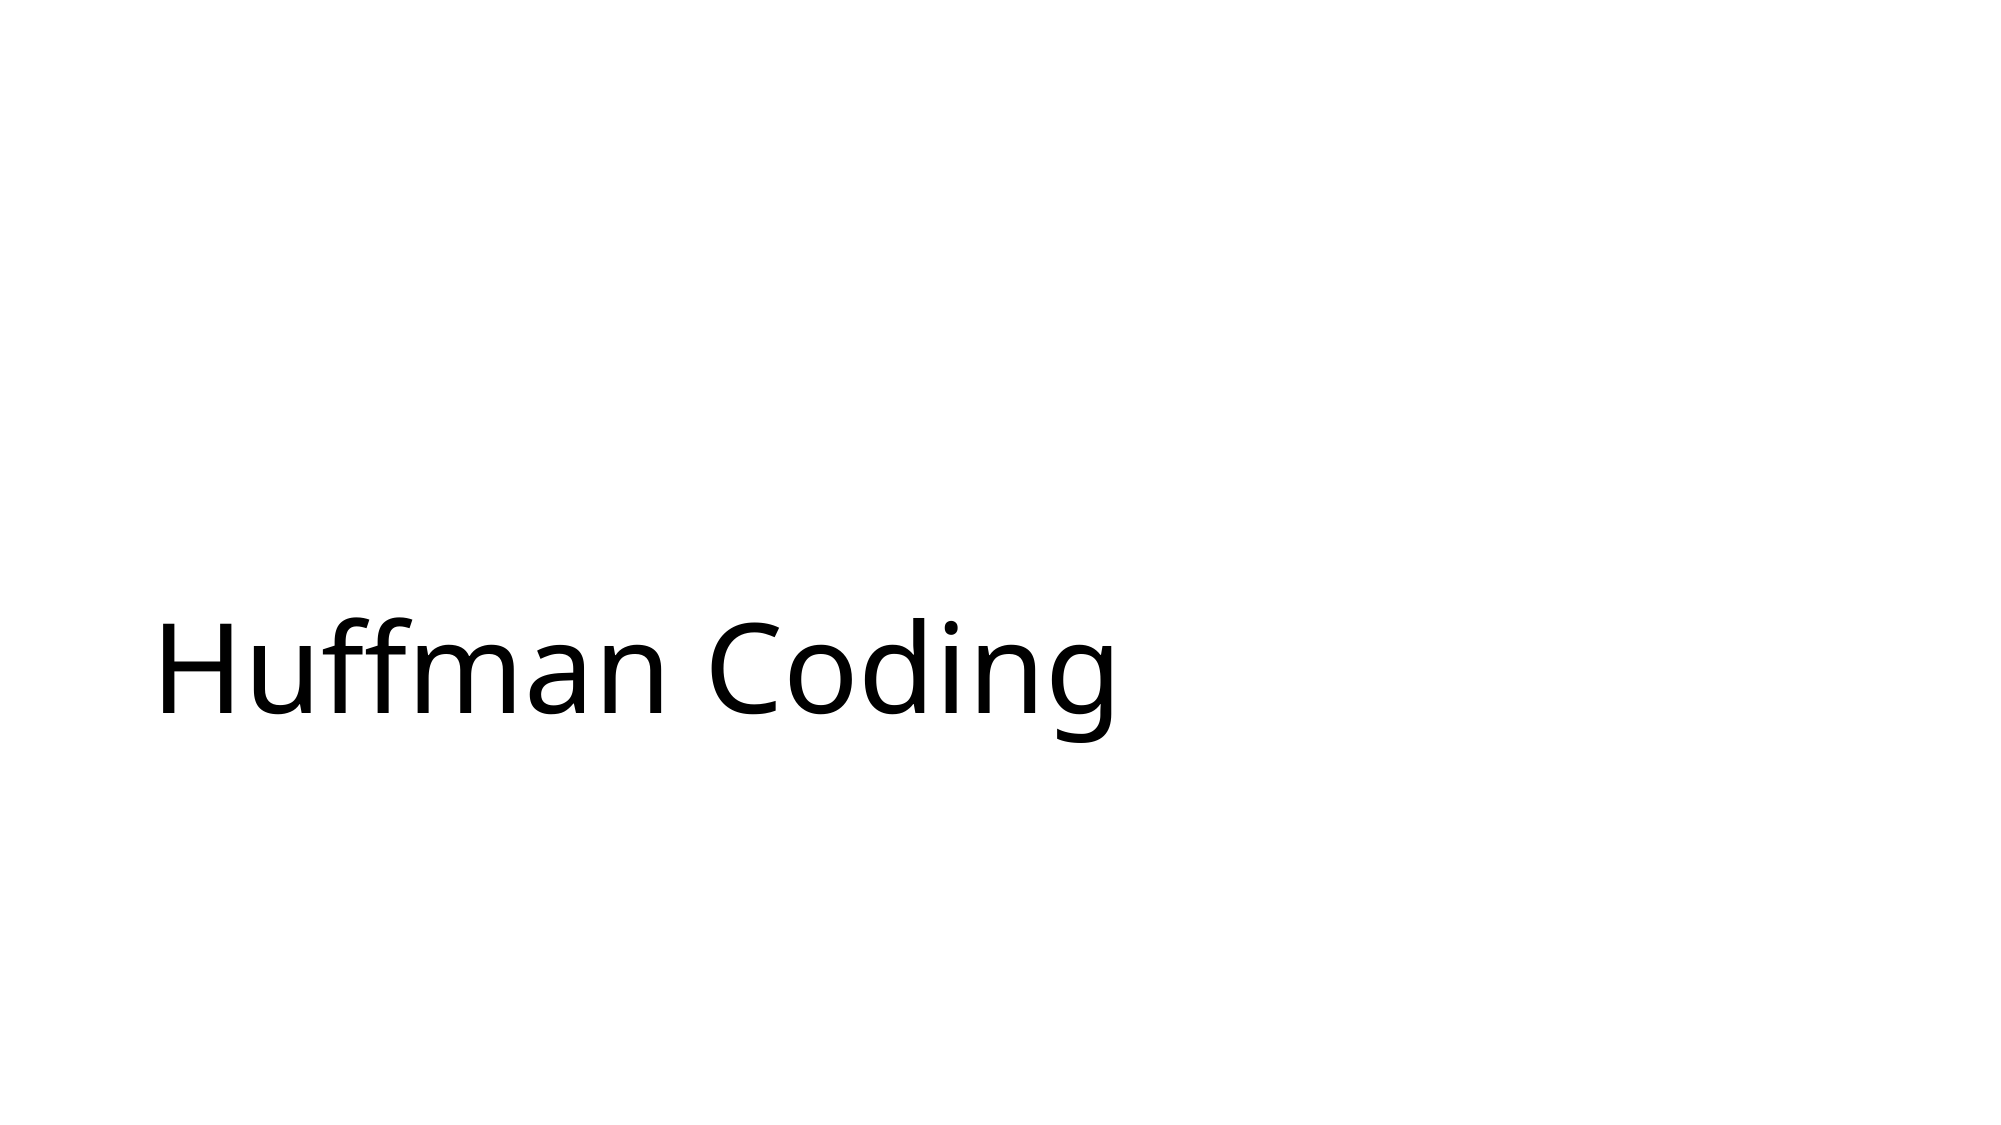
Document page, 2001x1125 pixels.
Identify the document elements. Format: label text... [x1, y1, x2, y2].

title Huffman Coding [136, 280, 1862, 749]
